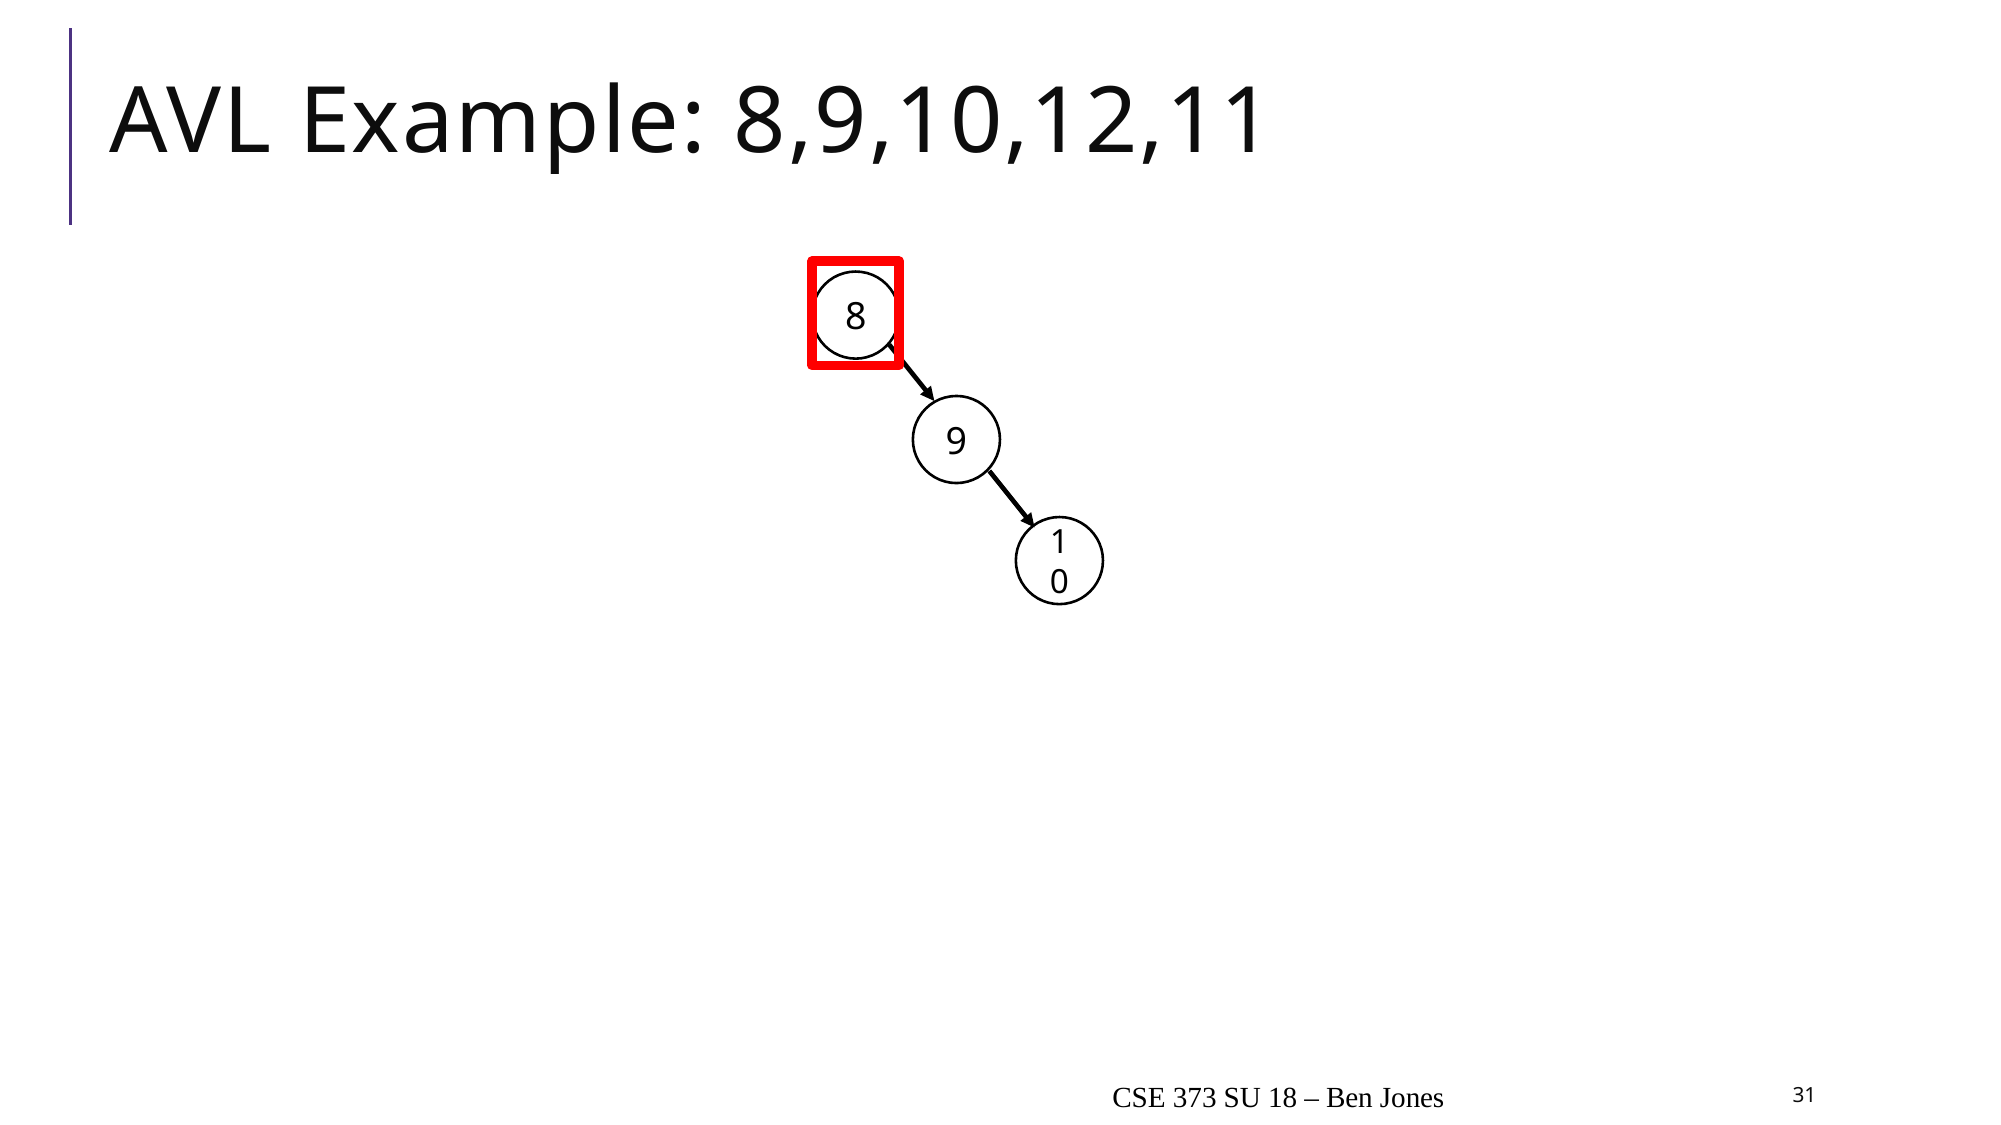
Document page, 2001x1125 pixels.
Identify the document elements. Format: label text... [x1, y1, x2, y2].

text_box 10 [1014, 515, 1105, 606]
slide_number 31 [1777, 1073, 1938, 1119]
title AVL Example: 8,9,10,12,11 [94, 43, 1930, 210]
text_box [989, 470, 1035, 528]
text_box [811, 260, 900, 367]
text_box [888, 344, 935, 402]
text_box 9 [911, 394, 1002, 485]
footer CSE 373 SU 18 – Ben Jones [794, 1073, 1763, 1119]
